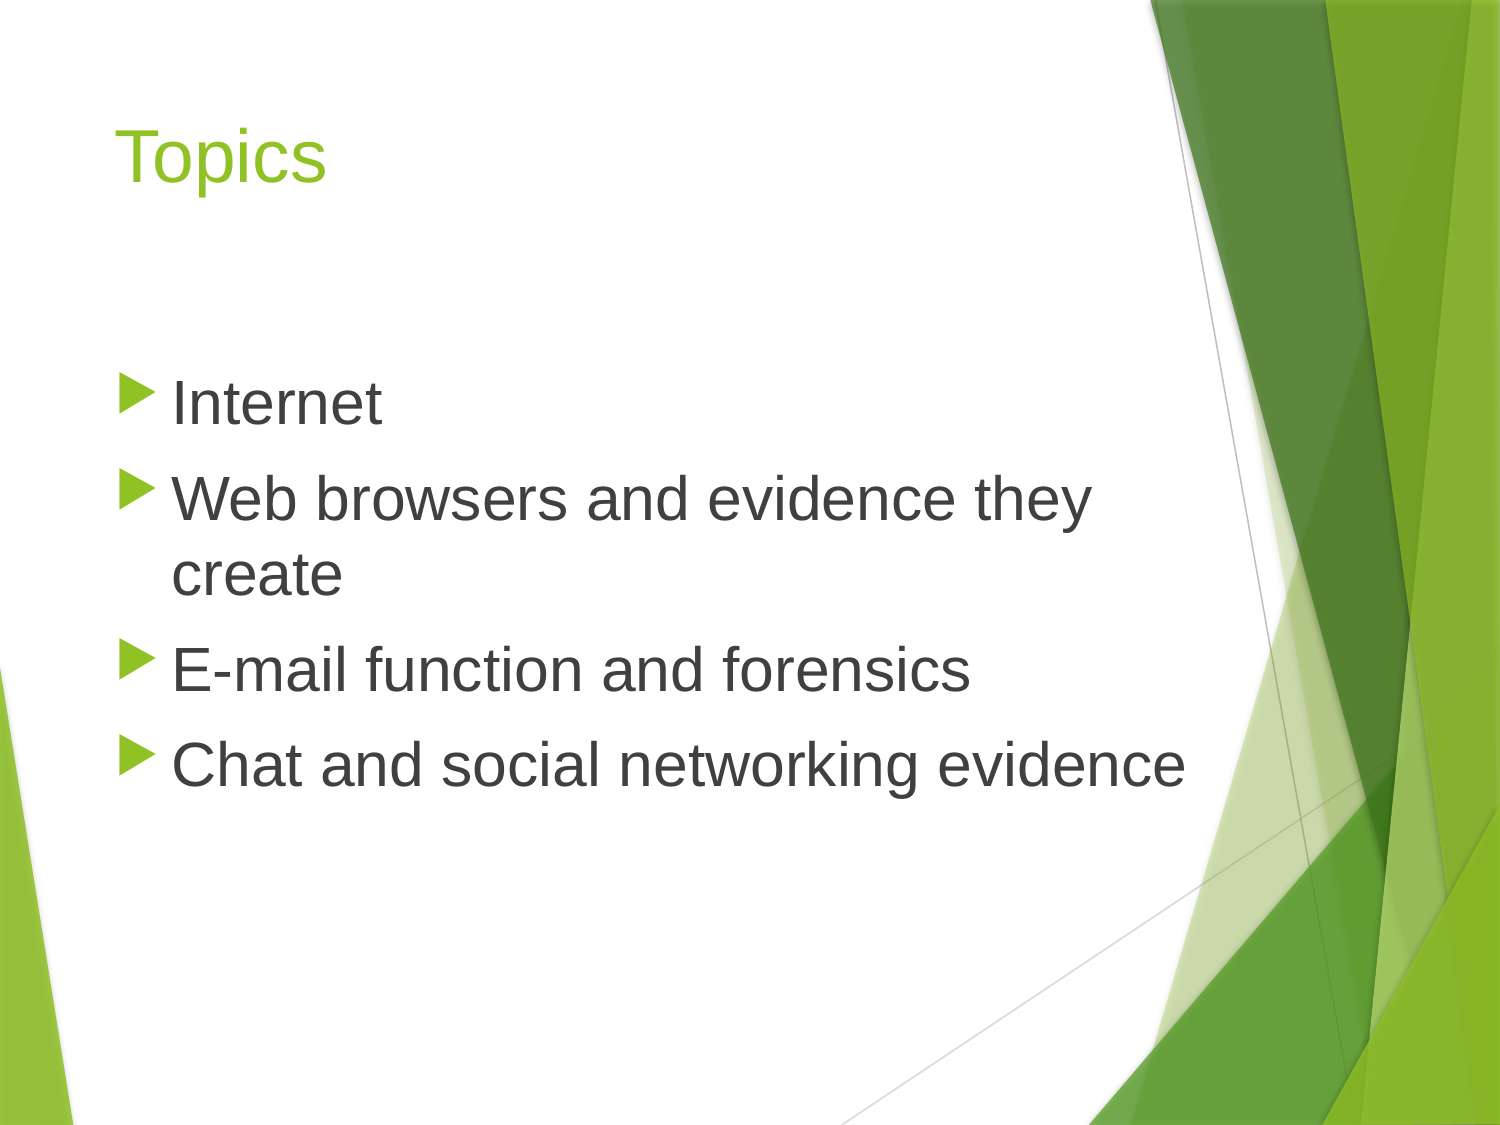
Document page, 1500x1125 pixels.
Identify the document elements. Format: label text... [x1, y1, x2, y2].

title Topics [99, 99, 1142, 233]
list Internet Web browsers and evidence they create E-mail function and forensics Chat and social networking evidence [99, 354, 1297, 992]
